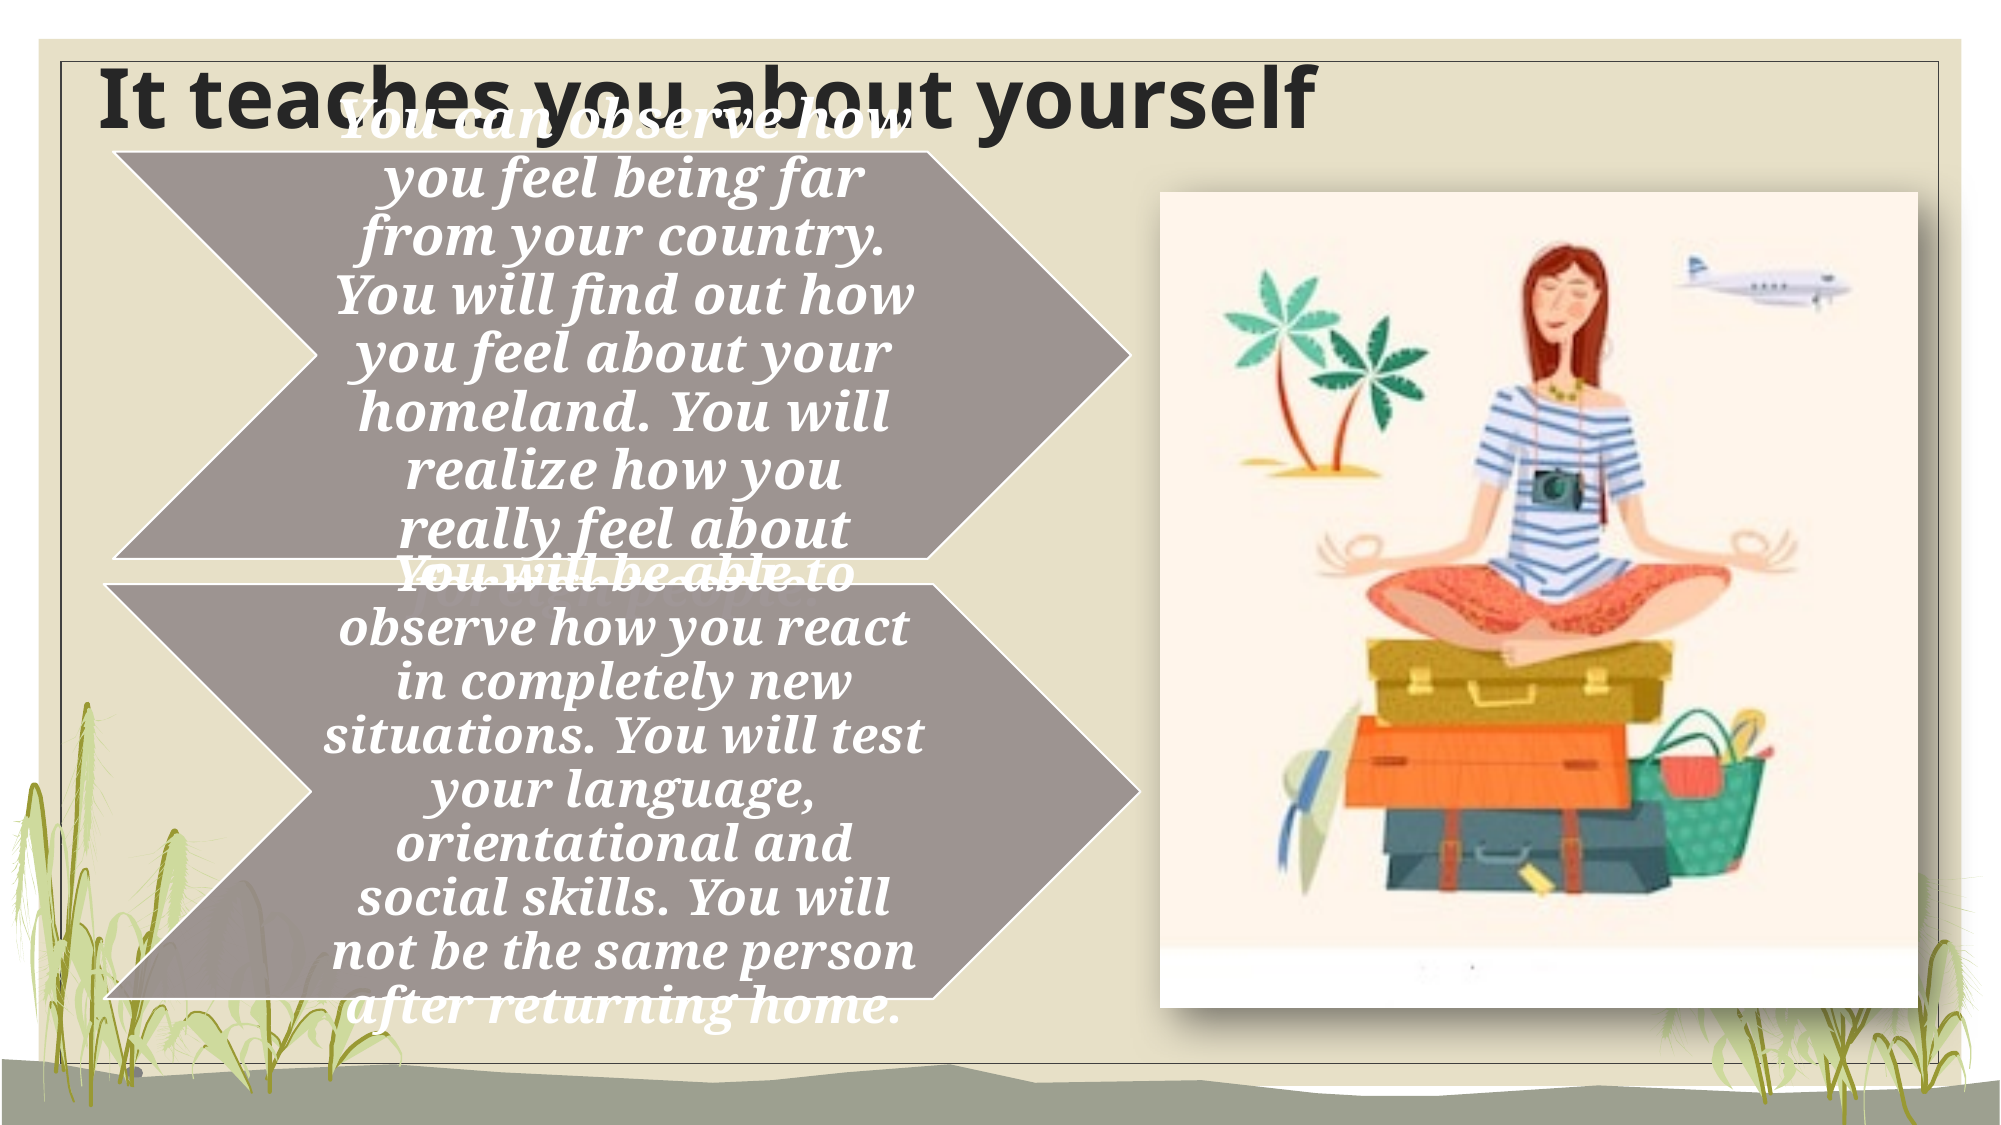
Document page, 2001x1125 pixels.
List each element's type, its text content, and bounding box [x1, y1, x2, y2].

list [103, 575, 1141, 1008]
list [112, 151, 1132, 572]
title It teaches you about yourself [83, 39, 1734, 265]
picture [1160, 192, 1918, 1008]
